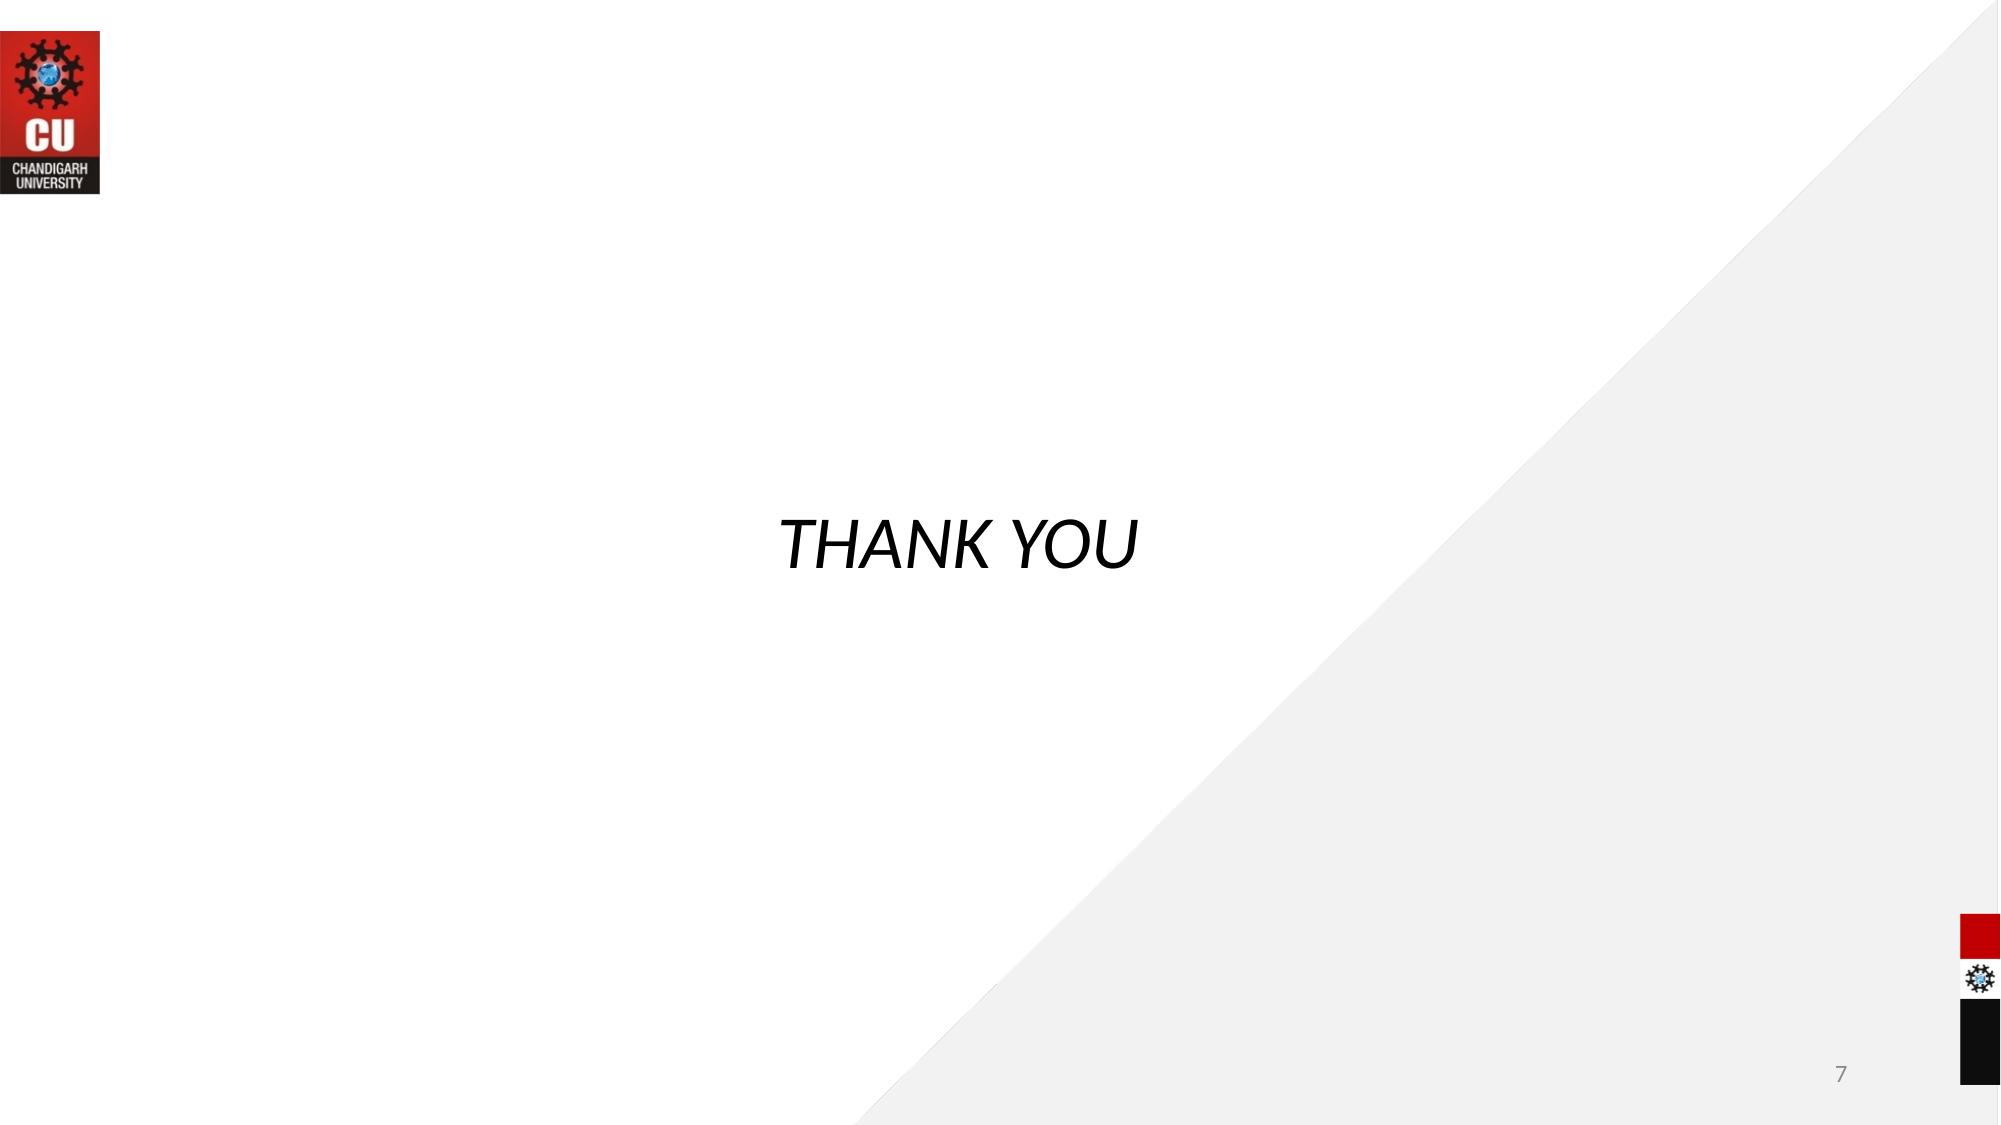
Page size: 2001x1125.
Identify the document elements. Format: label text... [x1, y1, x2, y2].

slide_number 7 [1412, 1042, 1863, 1103]
picture [0, 0, 2001, 1125]
list THANK YOU [96, 495, 1822, 729]
